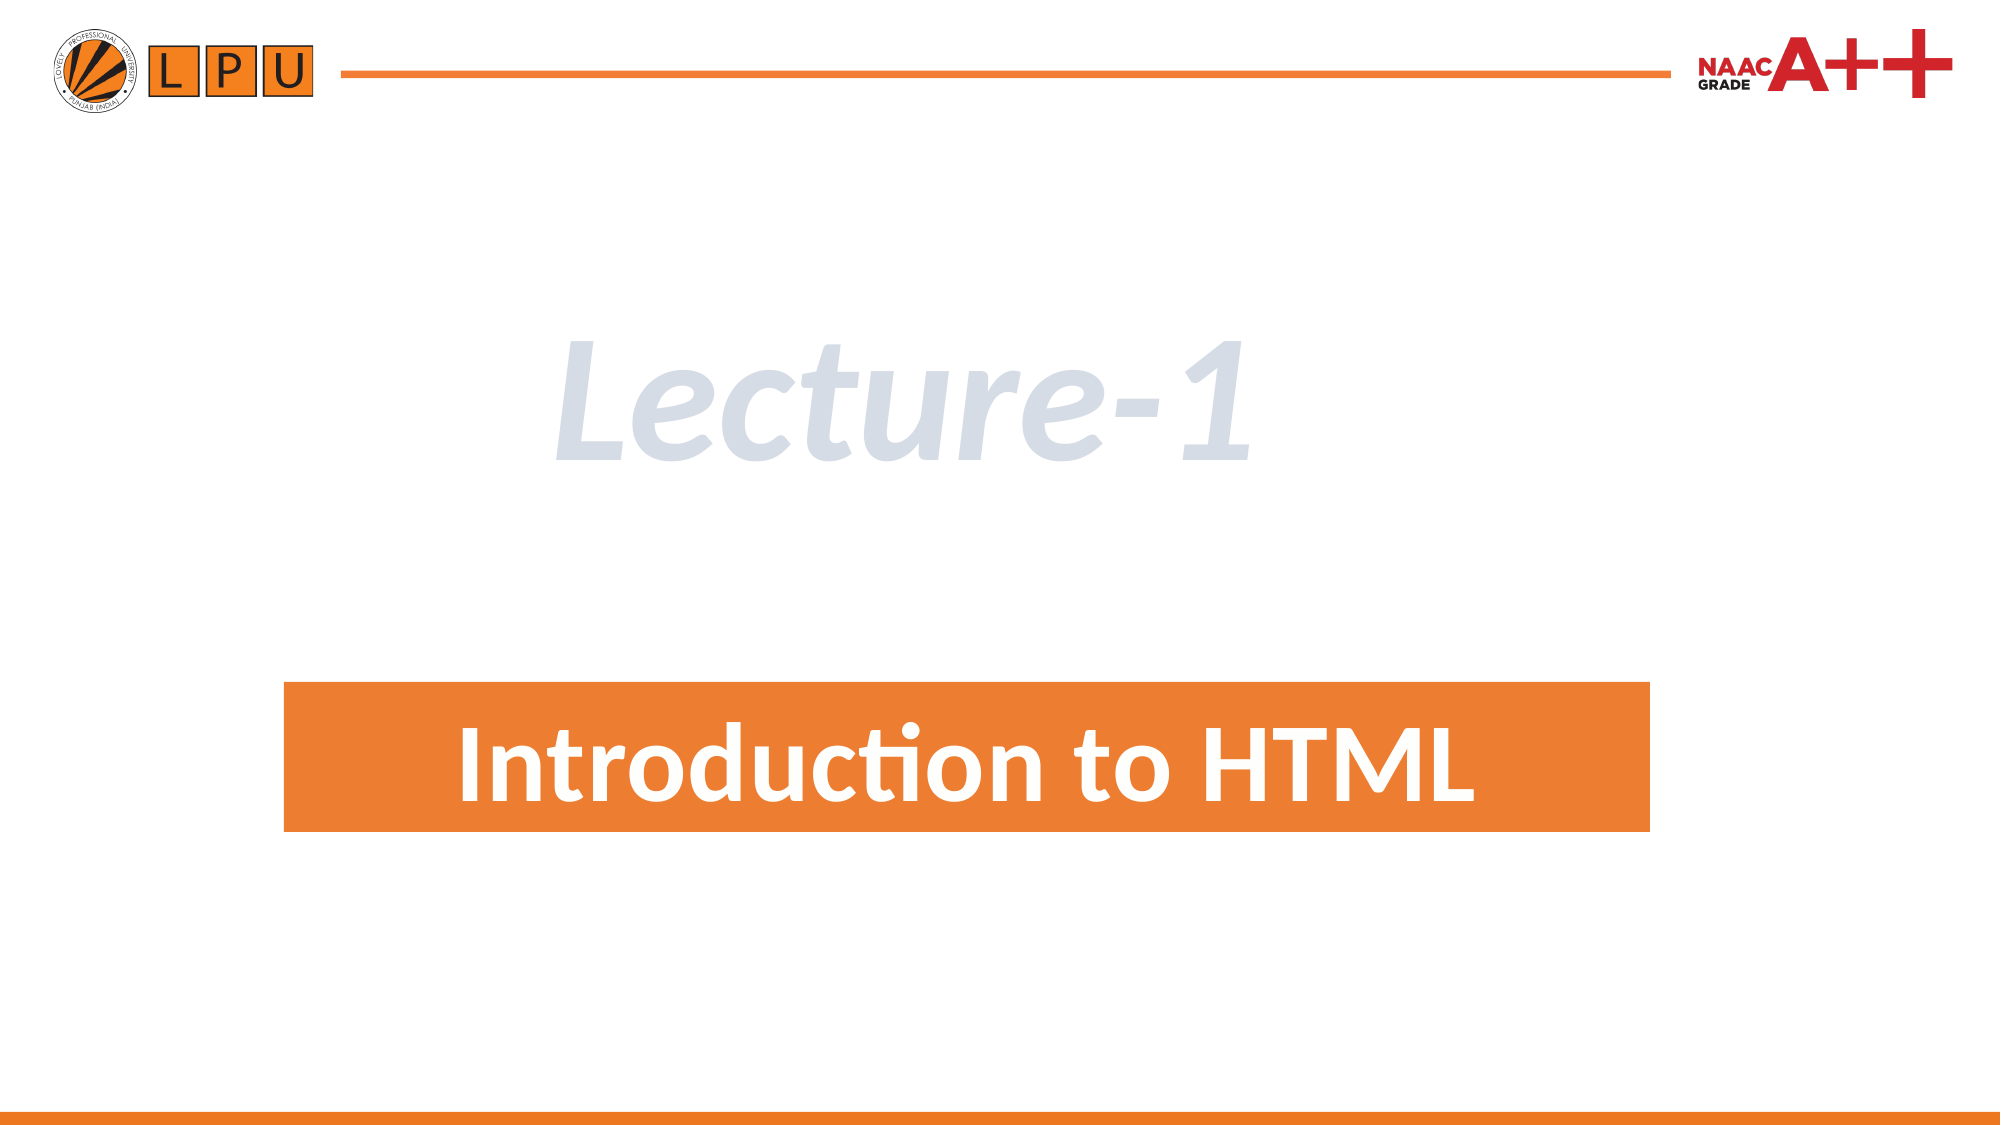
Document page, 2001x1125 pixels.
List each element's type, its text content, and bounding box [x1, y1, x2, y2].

text_box Lecture-1 [357, 167, 1453, 607]
text_box Introduction to HTML [283, 681, 1650, 832]
